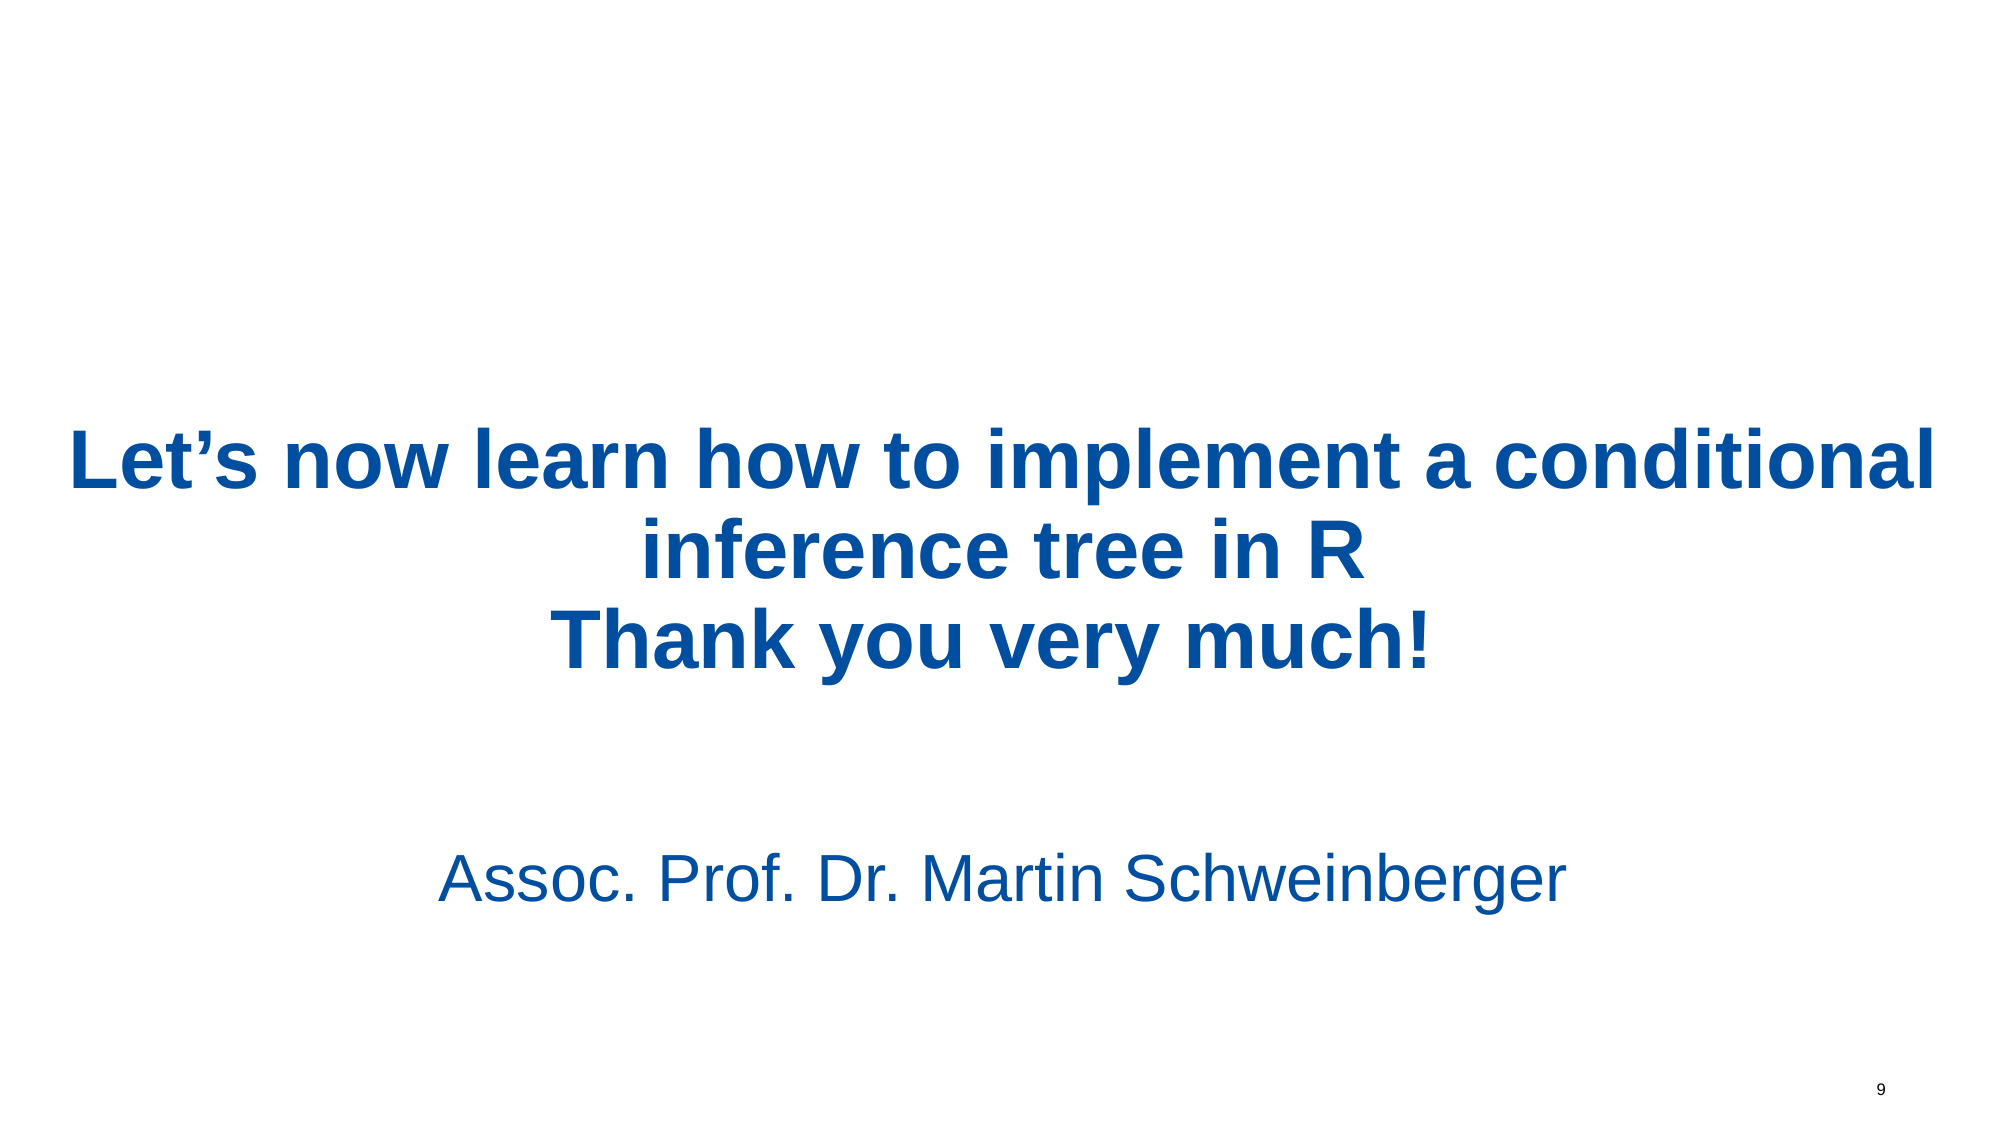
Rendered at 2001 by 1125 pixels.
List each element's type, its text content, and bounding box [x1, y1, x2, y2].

slide_number 9 [1838, 1069, 1886, 1109]
text_box Let’s now learn how to implement a conditional inference tree in R Thank you very much! Assoc. Prof. Dr. Martin Schweinberger [43, 408, 1965, 846]
